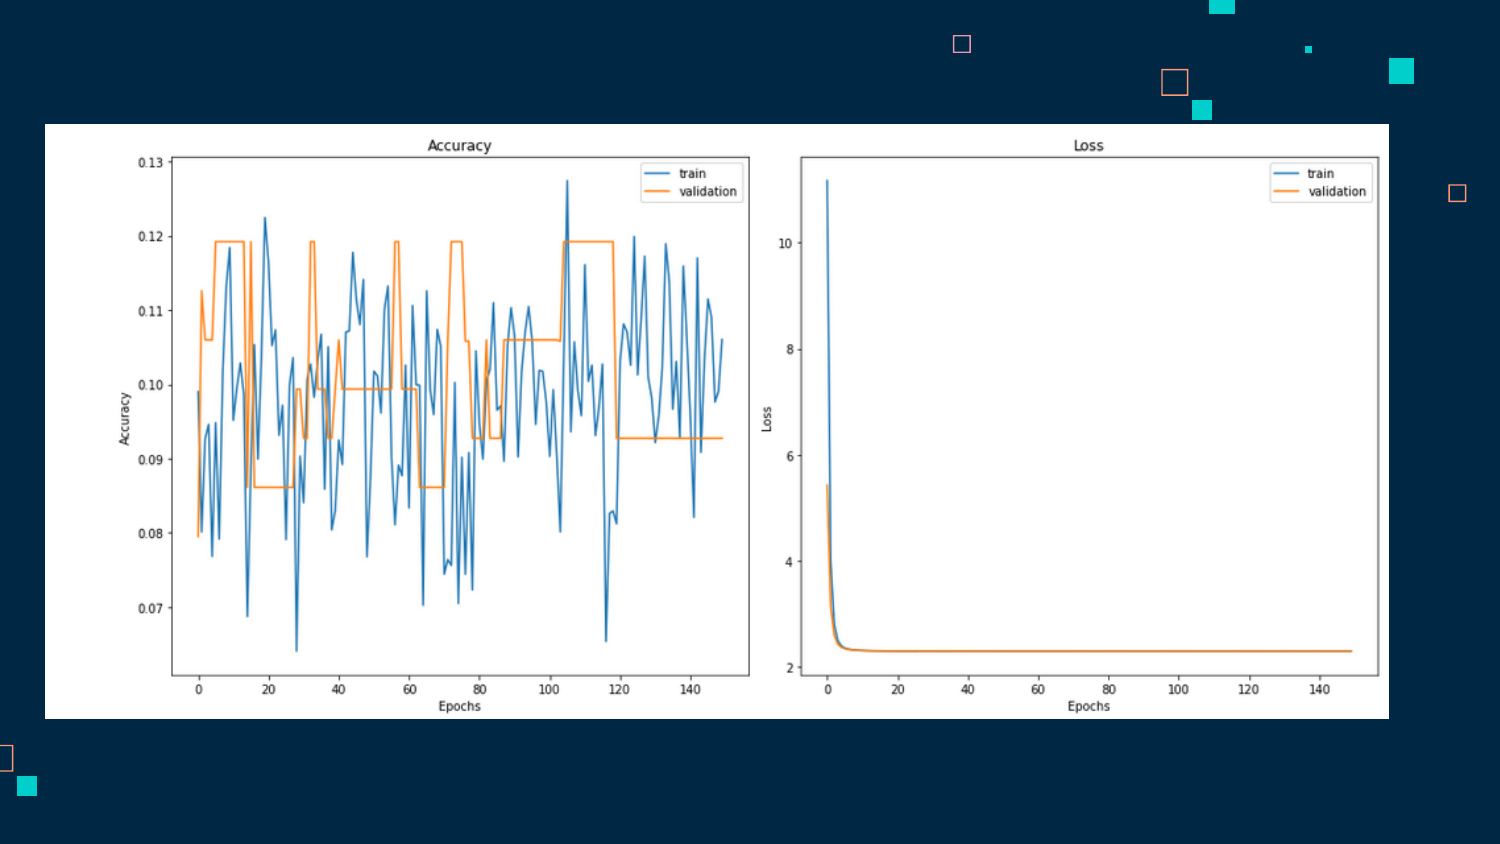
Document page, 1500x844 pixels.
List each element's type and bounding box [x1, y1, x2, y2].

picture [45, 124, 1389, 719]
